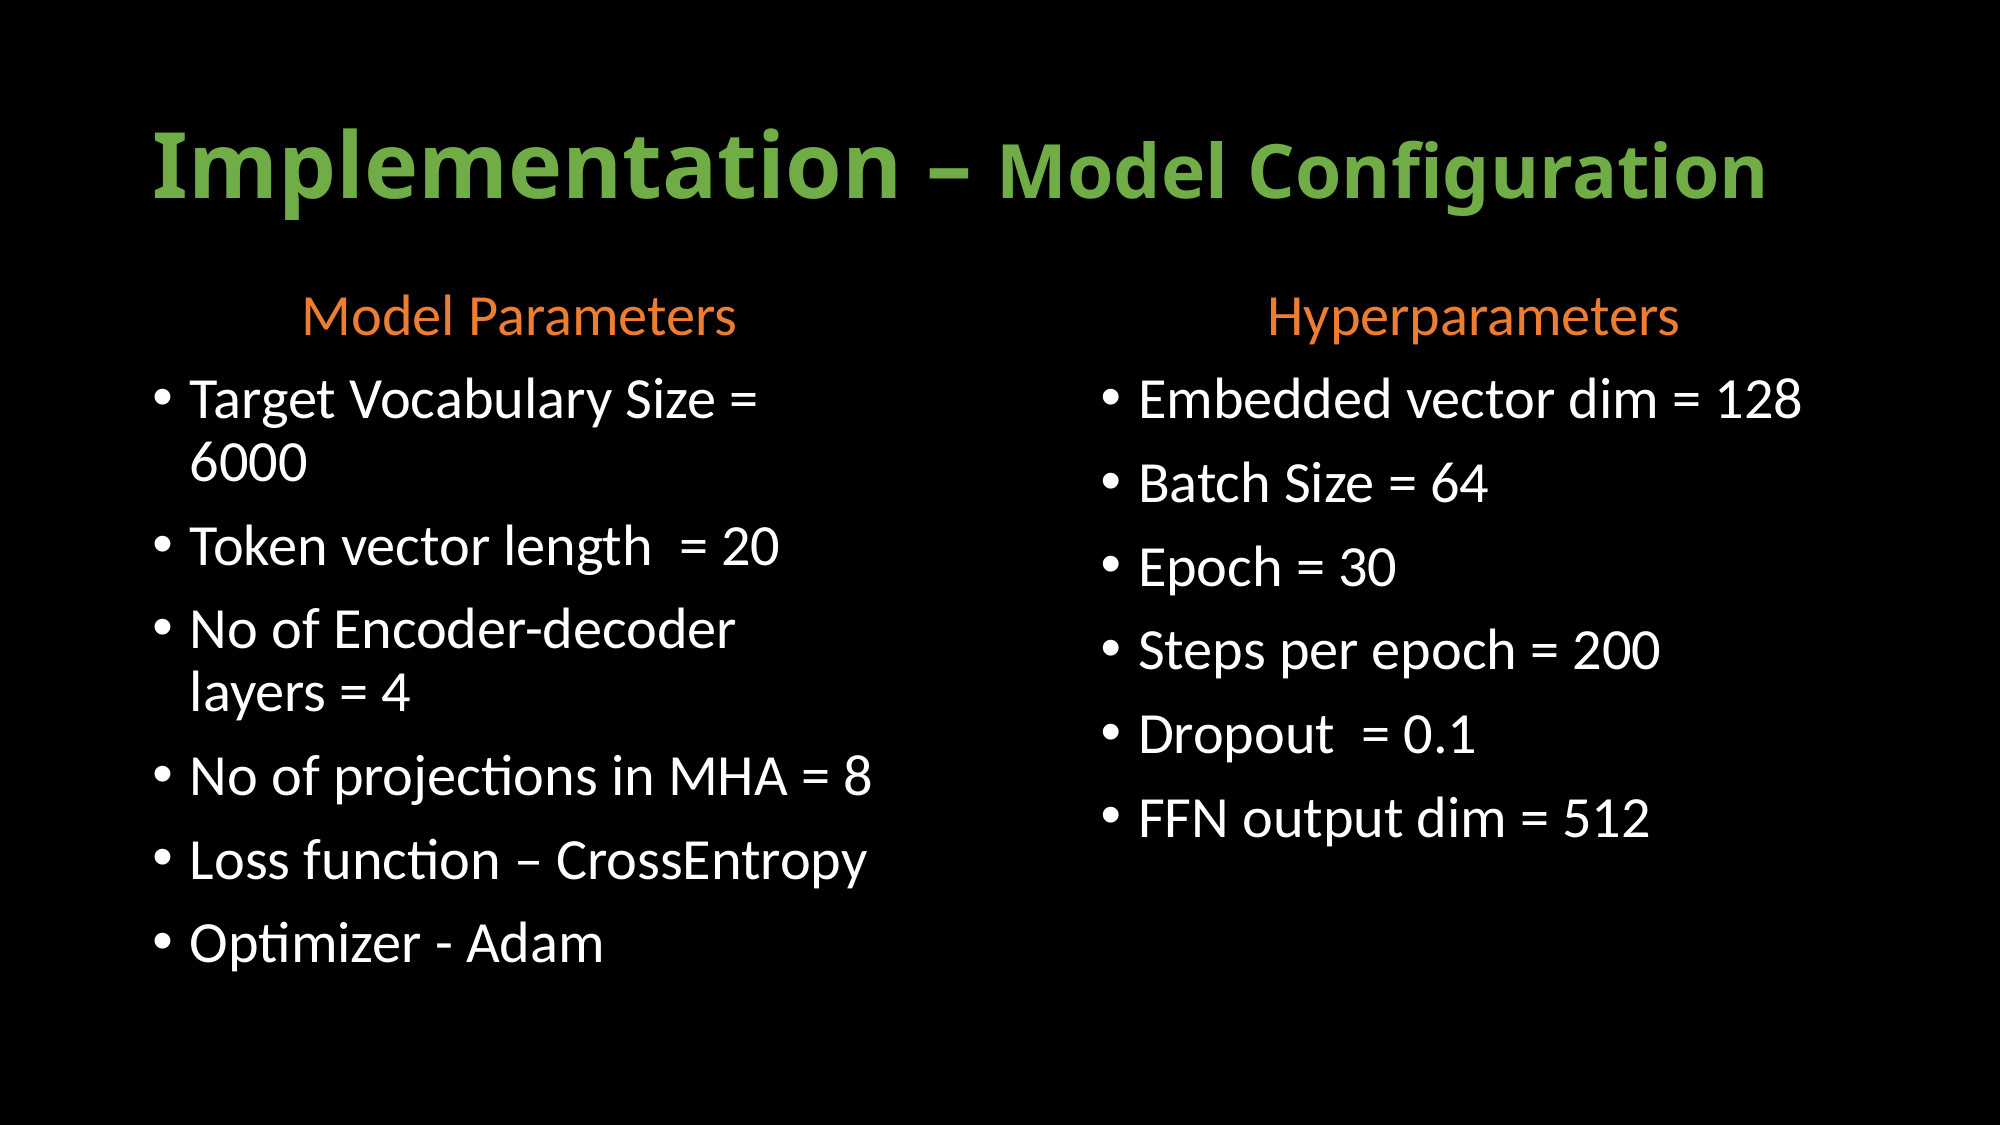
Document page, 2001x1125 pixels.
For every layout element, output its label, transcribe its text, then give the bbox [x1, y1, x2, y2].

text_box Hyperparameters Embedded vector dim = 128 Batch Size = 64 Epoch = 30 Steps per epoch = 200 Dropout = 0.1 FFN output dim = 512 [1085, 277, 1850, 992]
list Model Parameters Target Vocabulary Size = 6000 Token vector length = 20 No of Encoder-decoder layers = 4 No of projections in MHA = 8 Loss function – CrossEntropy Optimizer - Adam [137, 277, 889, 1059]
title Implementation – Model Configuration [137, 59, 1863, 278]
